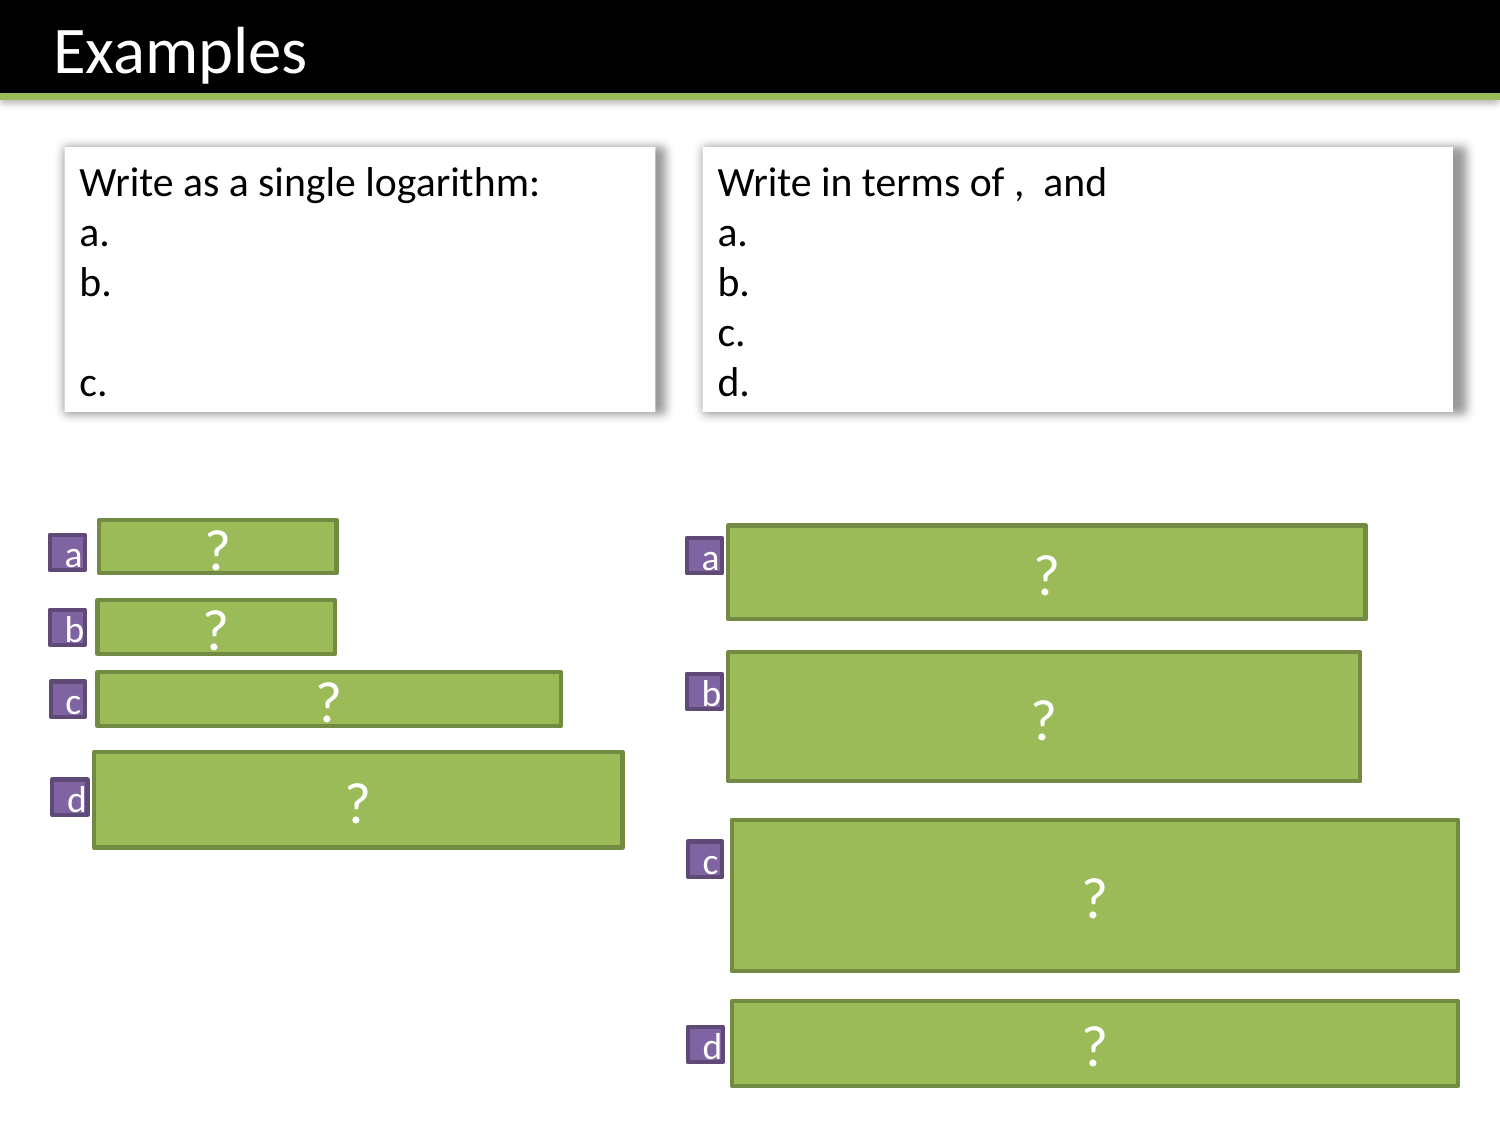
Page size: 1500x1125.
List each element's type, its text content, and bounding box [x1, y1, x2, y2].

text_box ? [97, 518, 339, 575]
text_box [0, 0, 1500, 99]
text_box ? [730, 999, 1460, 1088]
text_box c [686, 839, 724, 879]
text_box ? [726, 650, 1362, 783]
text_box ? [730, 818, 1460, 973]
text_box c [49, 679, 87, 719]
text_box ? [95, 598, 337, 656]
text_box a [48, 533, 87, 572]
text_box ? [92, 750, 625, 850]
text_box ? [726, 523, 1368, 621]
text_box d [686, 1025, 725, 1064]
text_box ? [95, 670, 563, 728]
text_box d [50, 777, 90, 817]
text_box a [685, 536, 724, 575]
text_box b [48, 608, 87, 647]
text_box b [685, 672, 724, 711]
